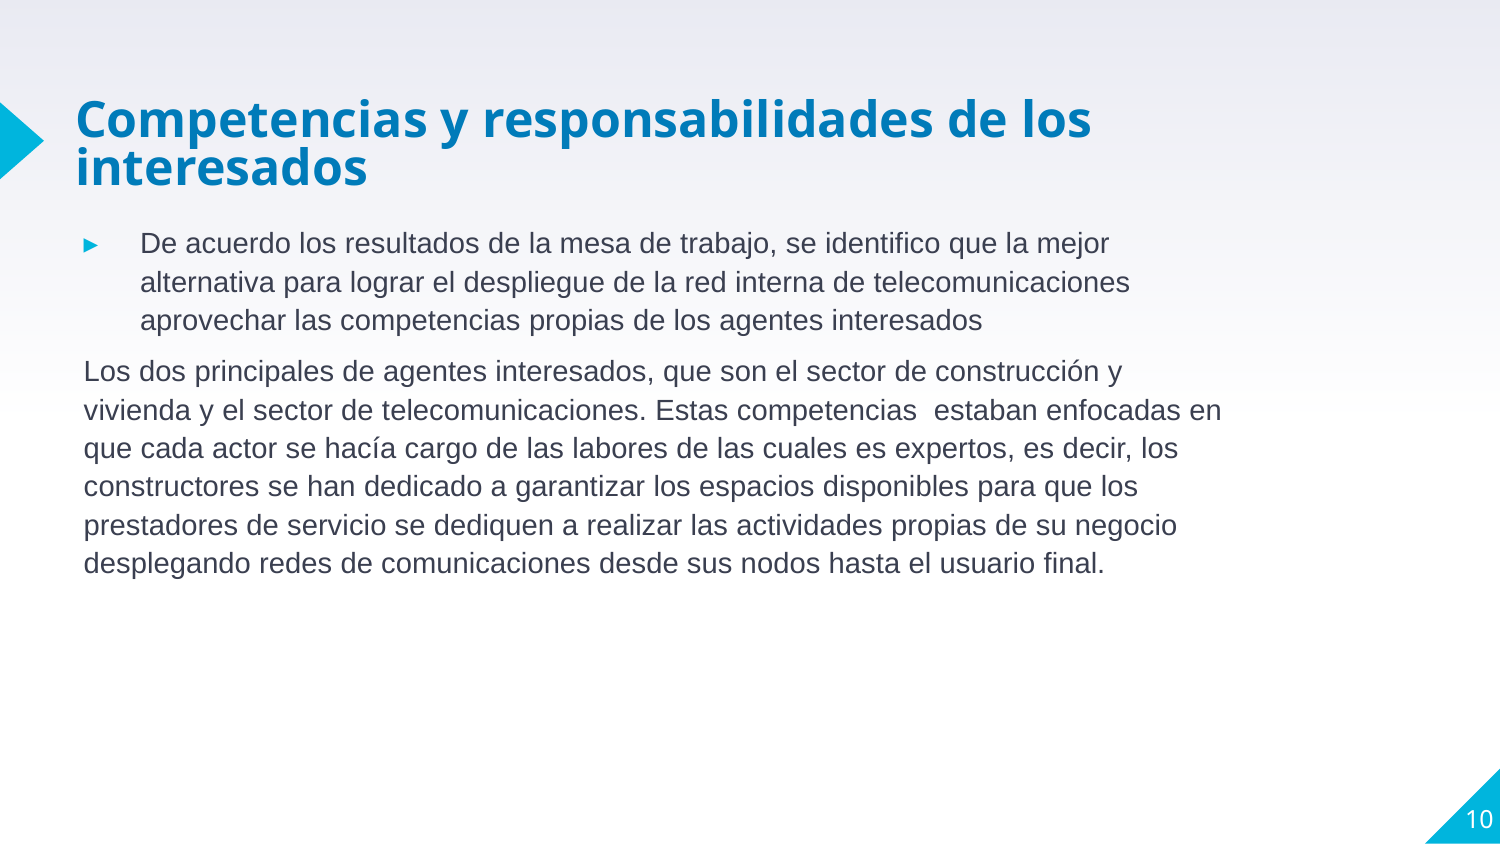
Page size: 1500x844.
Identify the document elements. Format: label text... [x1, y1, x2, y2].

title Competencias y responsabilidades de los interesados [75, 99, 1258, 277]
slide_number 10 [1418, 760, 1494, 838]
list De acuerdo los resultados de la mesa de trabajo, se identifico que la mejor alternativa para lograr el despliegue de la red interna de telecomunicaciones aprovechar las competencias propias de los agentes interesados Los dos principales de agentes interesados, que son el sector de construcción y vivienda y el sector de telecomunicaciones. Estas competencias estaban enfocadas en que cada actor se hacía cargo de las labores de las cuales es expertos, es decir, los constructores se han dedicado a garantizar los espacios disponibles para que los prestadores de servicio se dediquen a realizar las actividades propias de su negocio desplegando redes de comunicaciones desde sus nodos hasta el usuario final. [64, 221, 1236, 655]
